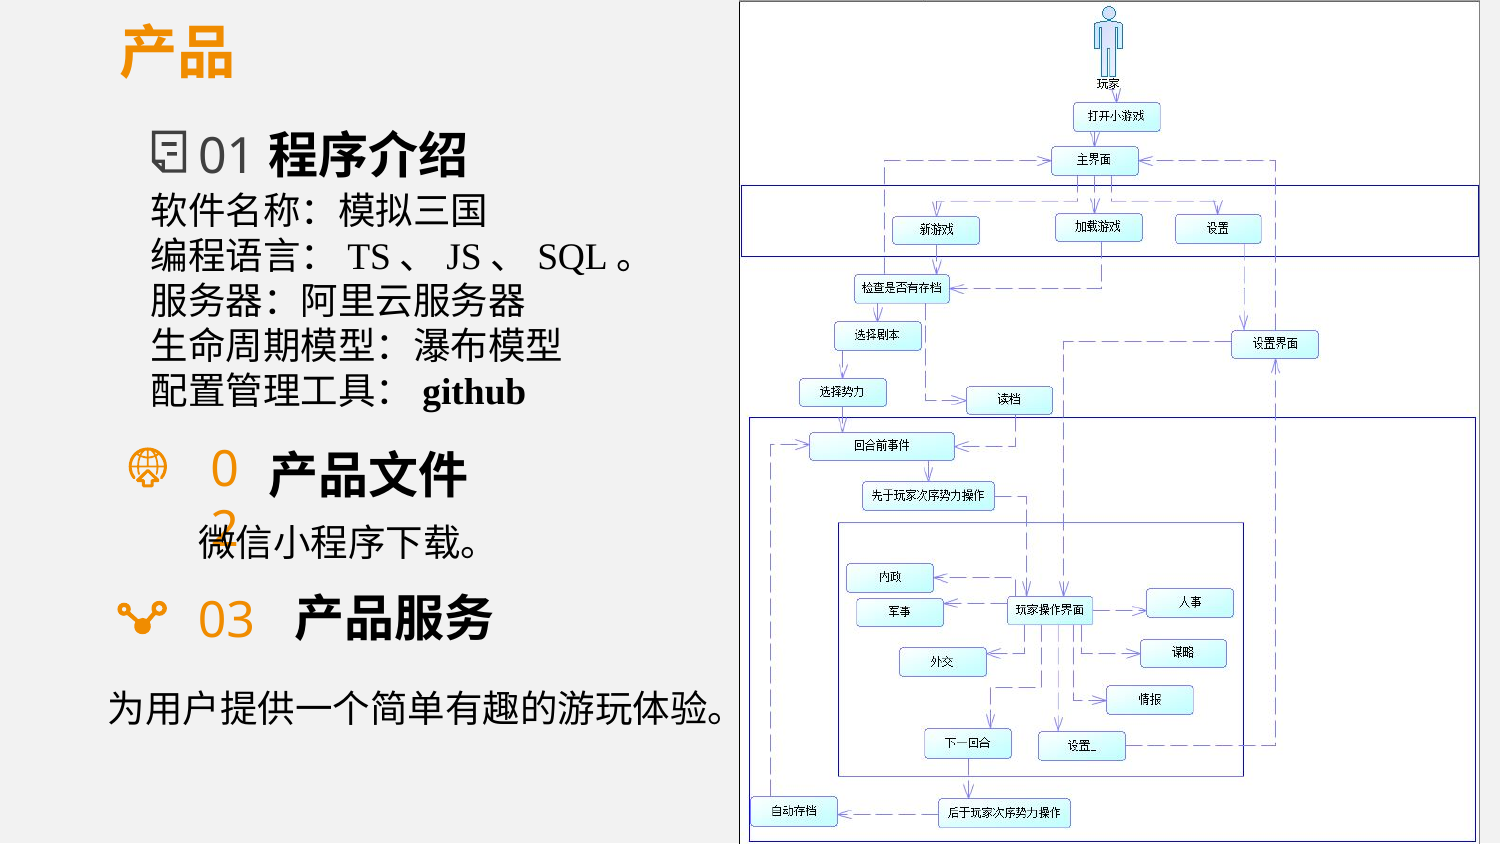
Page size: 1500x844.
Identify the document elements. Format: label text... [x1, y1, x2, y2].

picture [739, 0, 1480, 844]
text_box 程序介绍 [253, 116, 671, 236]
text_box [151, 130, 187, 174]
text_box 软件名称：模拟三国 编程语言：TS、JS、SQL。 服务器：阿里云服务器 生命周期模型：瀑布模型 配置管理工具：github [136, 179, 673, 510]
text_box 产品 [0, 7, 360, 93]
text_box 03 [183, 580, 270, 655]
text_box 微信小程序下载。 [183, 511, 514, 572]
text_box 02 [170, 510, 253, 565]
text_box [117, 600, 167, 635]
text_box 产品文件 [253, 436, 484, 511]
text_box [128, 451, 136, 480]
text_box 为用户提供一个简单有趣的游玩体验。 [93, 677, 734, 738]
text_box 01 [183, 116, 253, 179]
text_box 产品服务 [279, 579, 510, 655]
